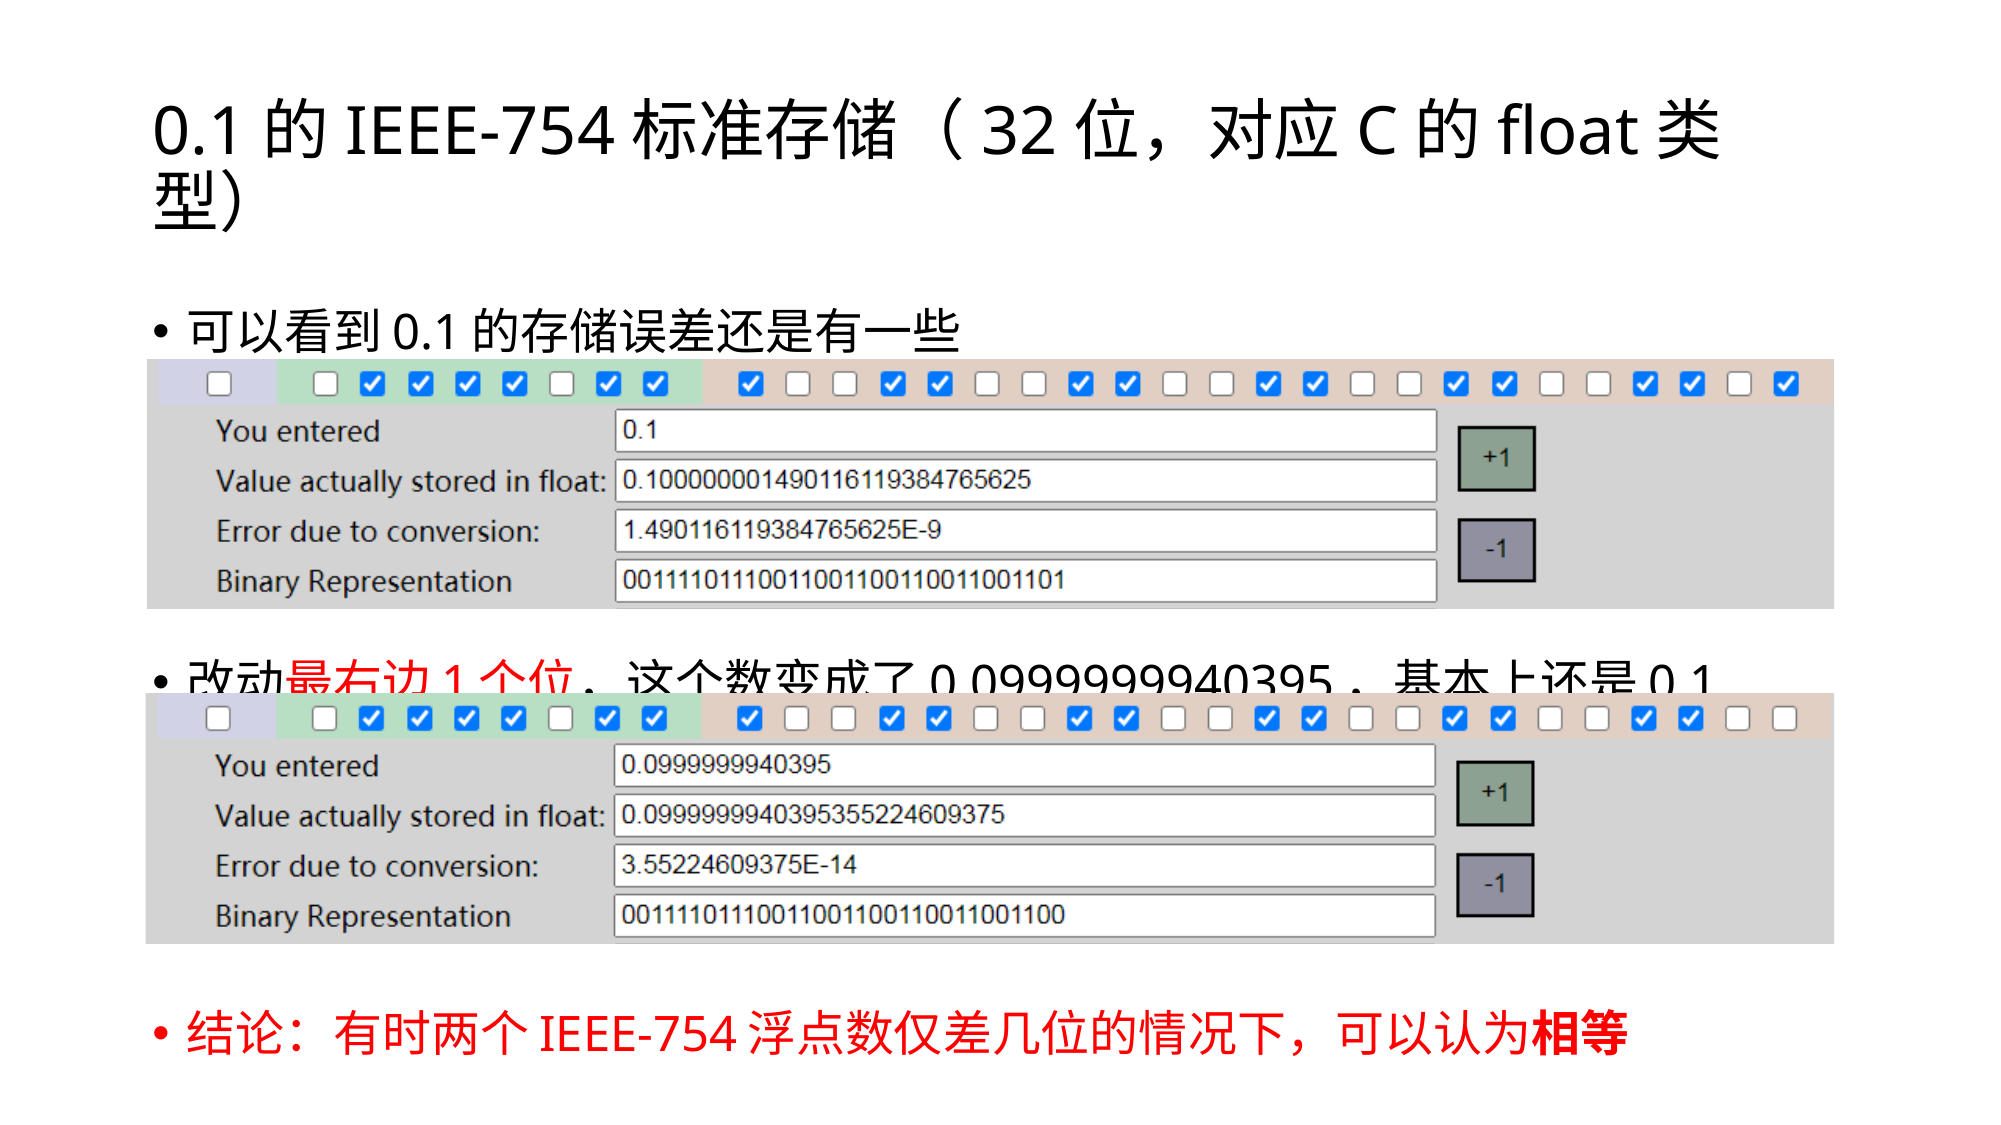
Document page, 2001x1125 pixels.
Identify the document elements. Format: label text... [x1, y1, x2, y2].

picture [146, 359, 1835, 609]
picture [145, 693, 1835, 944]
list 可以看到0.1的存储误差还是有一些 改动最右边1个位，这个数变成了0.0999999940395，基本上还是0.1 结论：有时两个IEEE-754浮点数仅差几位的情况下，可以认为相等 [137, 299, 1863, 1071]
title 0.1的IEEE-754标准存储（32位，对应C的float类型） [137, 59, 1863, 278]
